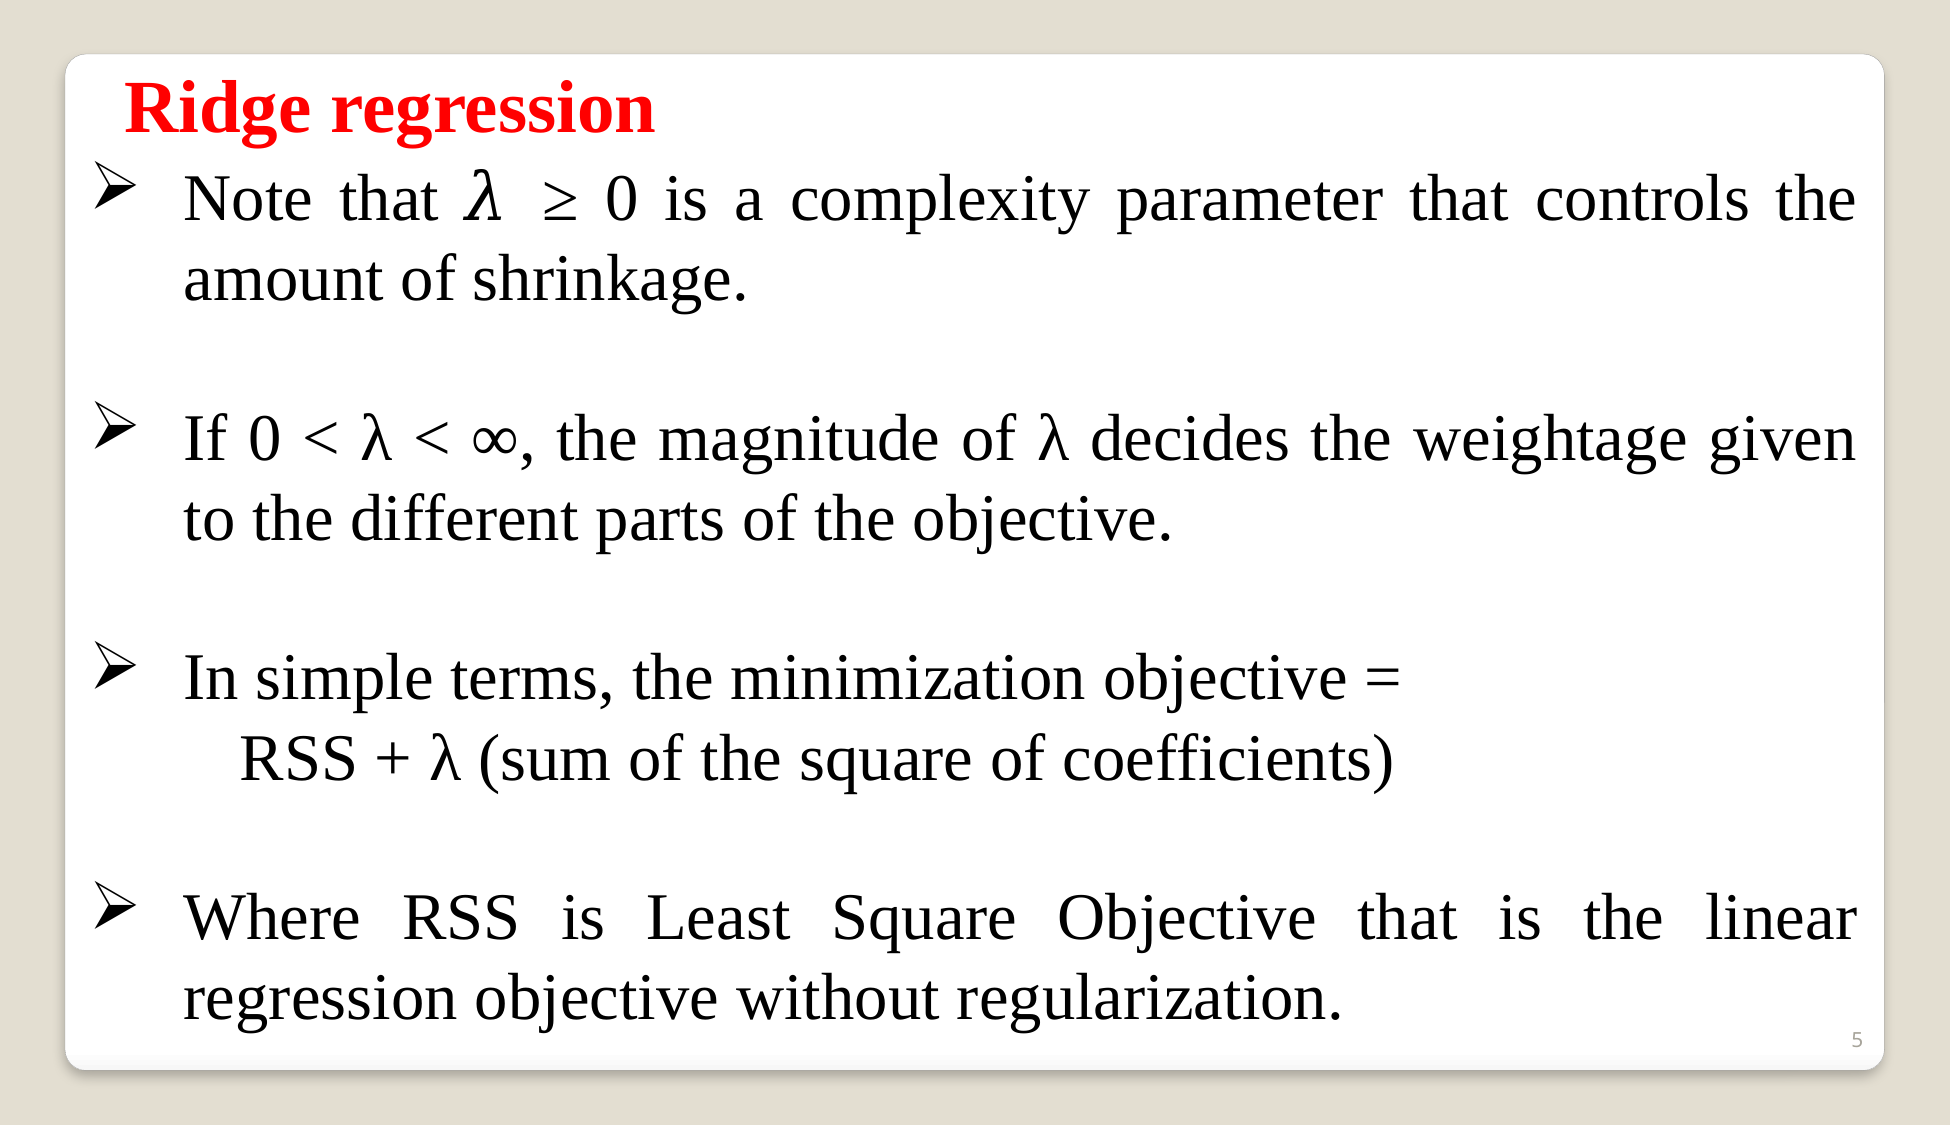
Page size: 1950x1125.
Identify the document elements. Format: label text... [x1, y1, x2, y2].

slide_number 5 [1780, 1002, 1878, 1063]
text_box Note that 𝜆 ≥ 0 is a complexity parameter that controls the amount of shrinkage. If 0 < λ < ∞, the magnitude of λ decides the weightage given to the different parts of the objective. In simple terms, the minimization objective = RSS + λ (sum of the square of coefficients) Where RSS is Least Square Objective that is the linear regression objective without regularization. [74, 146, 1875, 1041]
text_box Ridge regression [109, 49, 673, 146]
